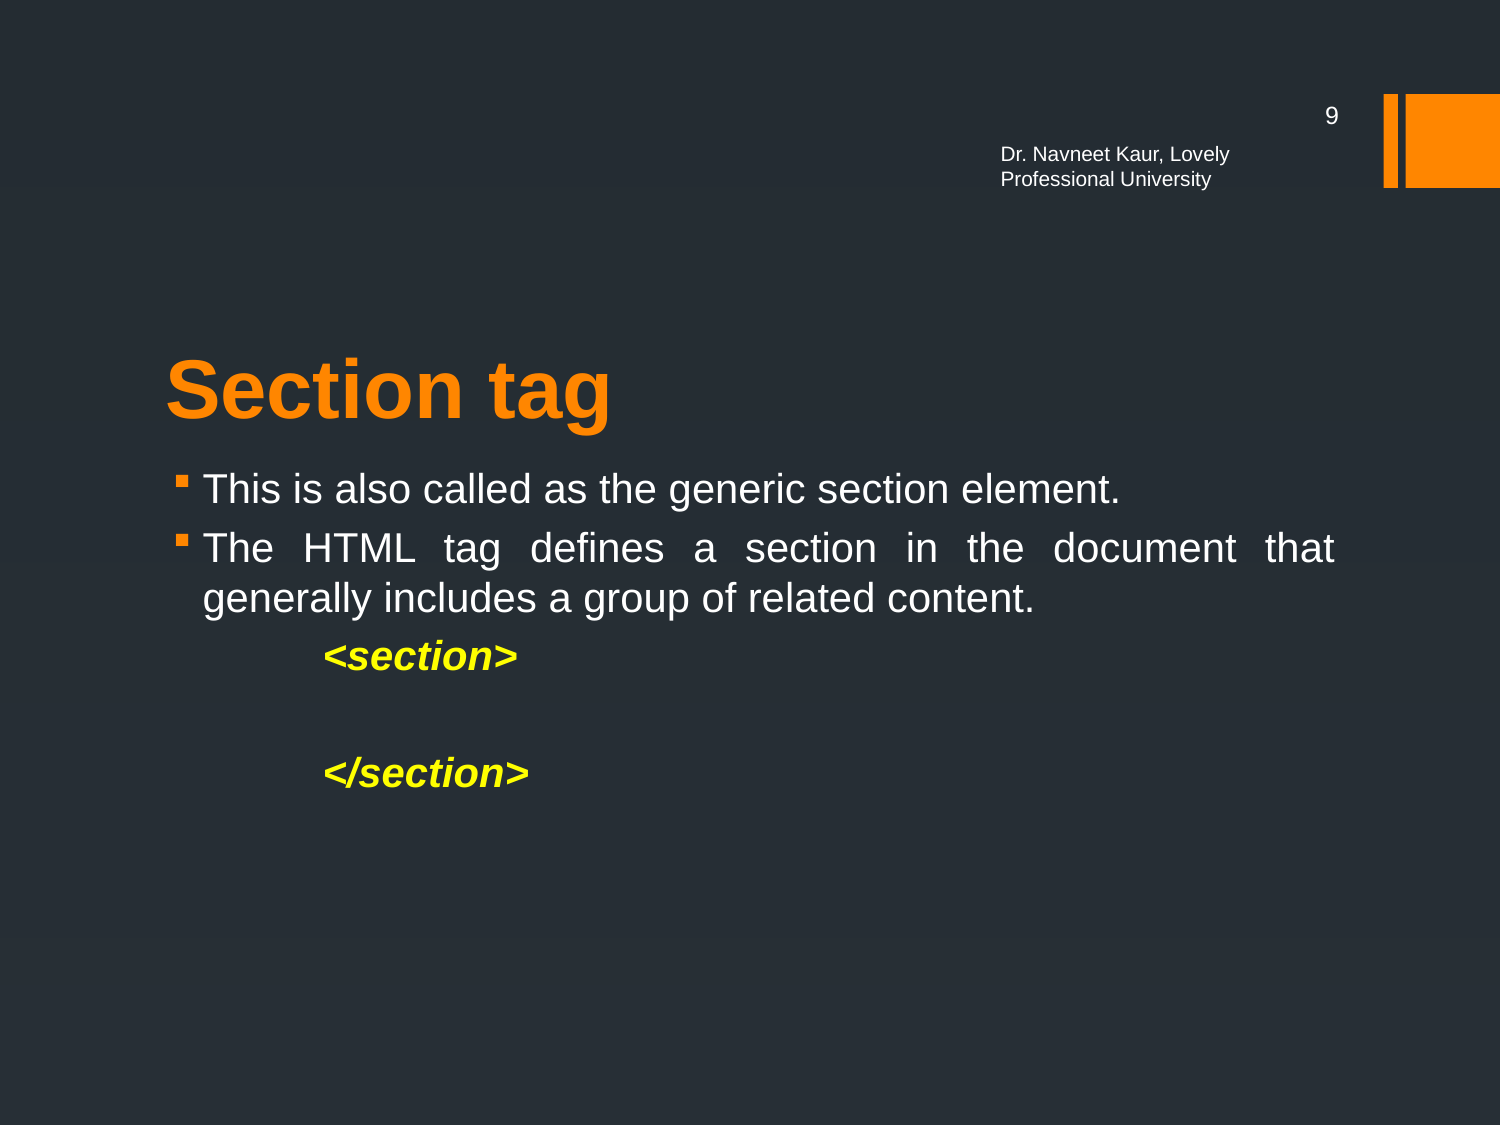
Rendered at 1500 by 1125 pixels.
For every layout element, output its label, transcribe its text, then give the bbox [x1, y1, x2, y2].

title Section tag [150, 253, 1350, 443]
footer Dr. Navneet Kaur, Lovely Professional University [985, 140, 1355, 190]
list This is also called as the generic section element. The HTML tag defines a section in the document that generally includes a group of related content. <section> </section> [150, 454, 1350, 1035]
slide_number 9 [1199, 90, 1355, 140]
